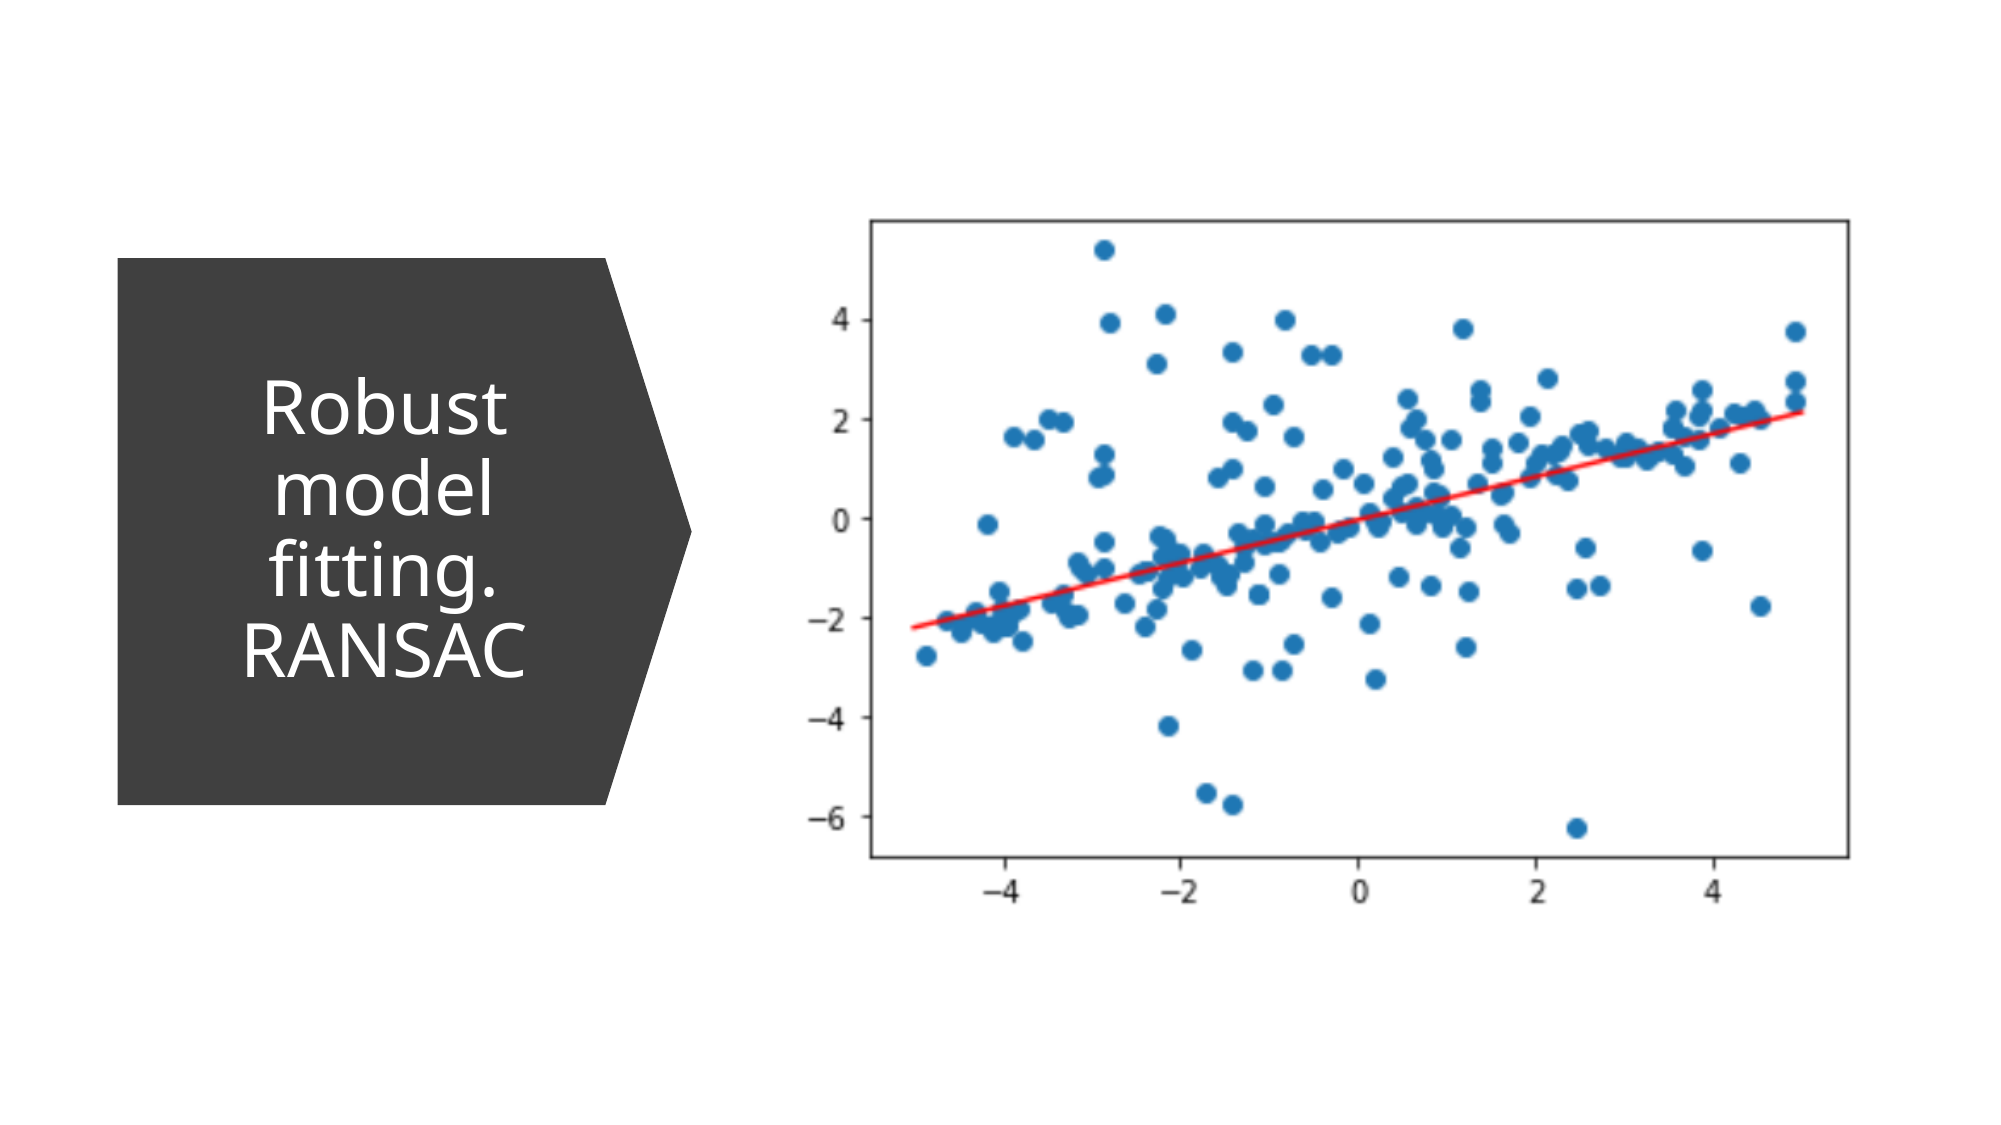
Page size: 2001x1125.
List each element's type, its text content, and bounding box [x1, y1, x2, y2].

title Robust model fitting. RANSAC [168, 322, 601, 741]
text_box [116, 257, 693, 807]
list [783, 200, 1896, 924]
